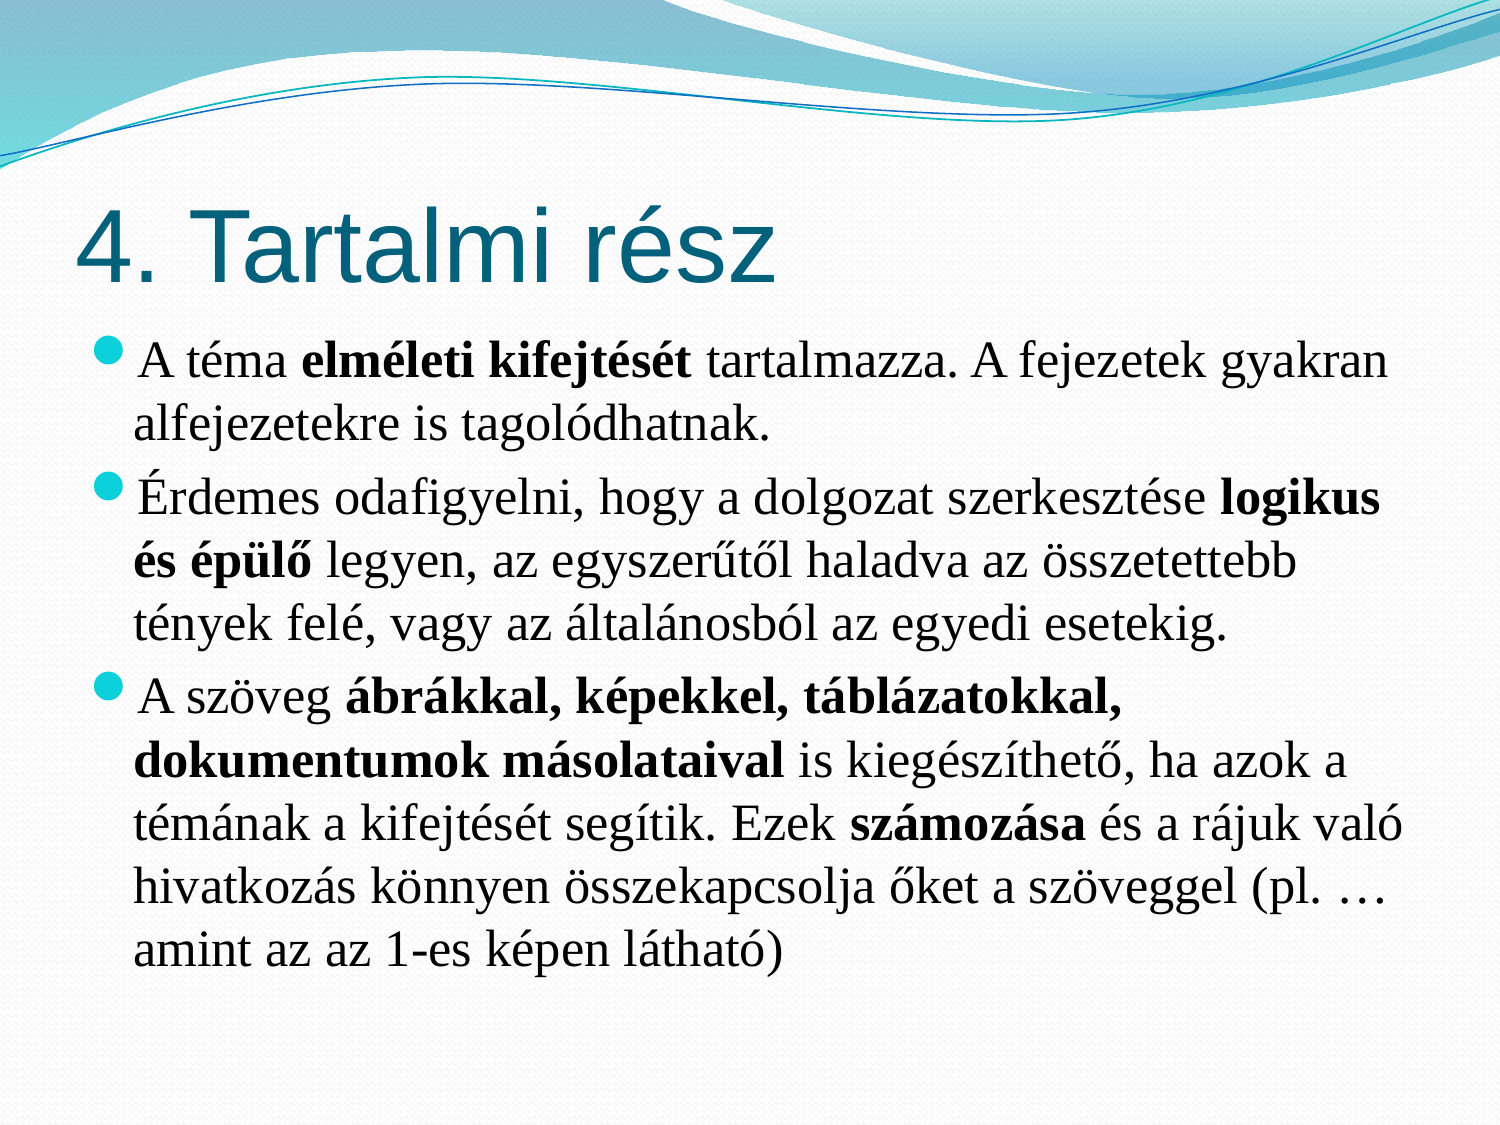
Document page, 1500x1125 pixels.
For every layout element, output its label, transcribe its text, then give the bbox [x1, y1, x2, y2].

title 4. Tartalmi rész [75, 115, 1425, 303]
list A téma elméleti kifejtését tartalmazza. A fejezetek gyakran alfejezetekre is tagolódhatnak. Érdemes odafigyelni, hogy a dolgozat szerkesztése logikus és épülő legyen, az egyszerűtől haladva az összetettebb tények felé, vagy az általánosból az egyedi esetekig. A szöveg ábrákkal, képekkel, táblázatokkal, dokumentumok másolataival is kiegészíthető, ha azok a témának a kifejtését segítik. Ezek számozása és a rájuk való hivatkozás könnyen összekapcsolja őket a szöveggel (pl. … amint az az 1-es képen látható) [75, 317, 1425, 1038]
